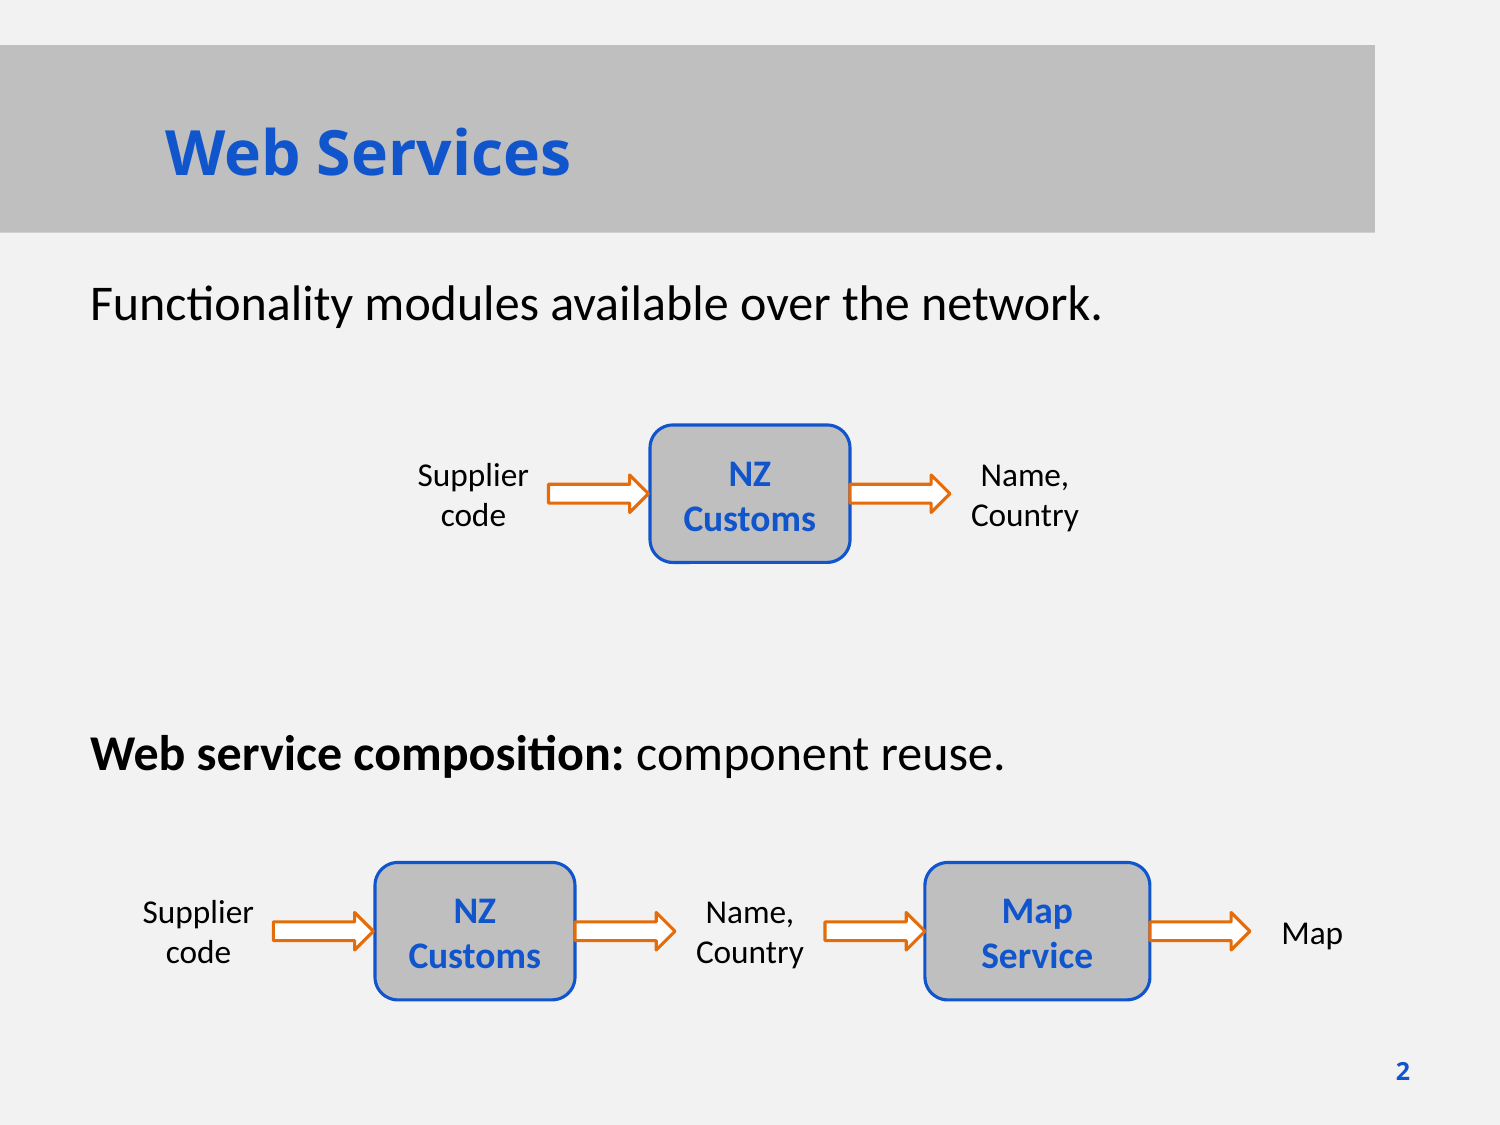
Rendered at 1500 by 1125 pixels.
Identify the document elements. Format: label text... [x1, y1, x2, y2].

text_box [546, 473, 651, 515]
text_box Map [1250, 903, 1375, 959]
text_box [572, 910, 678, 952]
text_box Web service composition: component reuse. [74, 712, 1425, 800]
text_box [1147, 910, 1250, 952]
slide_number 1 [1337, 1042, 1425, 1103]
list Functionality modules available over the network. [75, 262, 1425, 350]
text_box Supplier code [398, 445, 549, 541]
text_box Name, Country [674, 883, 825, 978]
text_box [271, 910, 376, 952]
title Web Services [0, 45, 1375, 233]
text_box NZ Customs [372, 860, 578, 1003]
text_box Supplier code [123, 883, 274, 978]
text_box [822, 910, 928, 952]
text_box [847, 473, 953, 515]
text_box Name, Country [949, 445, 1100, 541]
text_box NZ Customs [647, 422, 853, 565]
text_box Map Service [922, 860, 1153, 1003]
